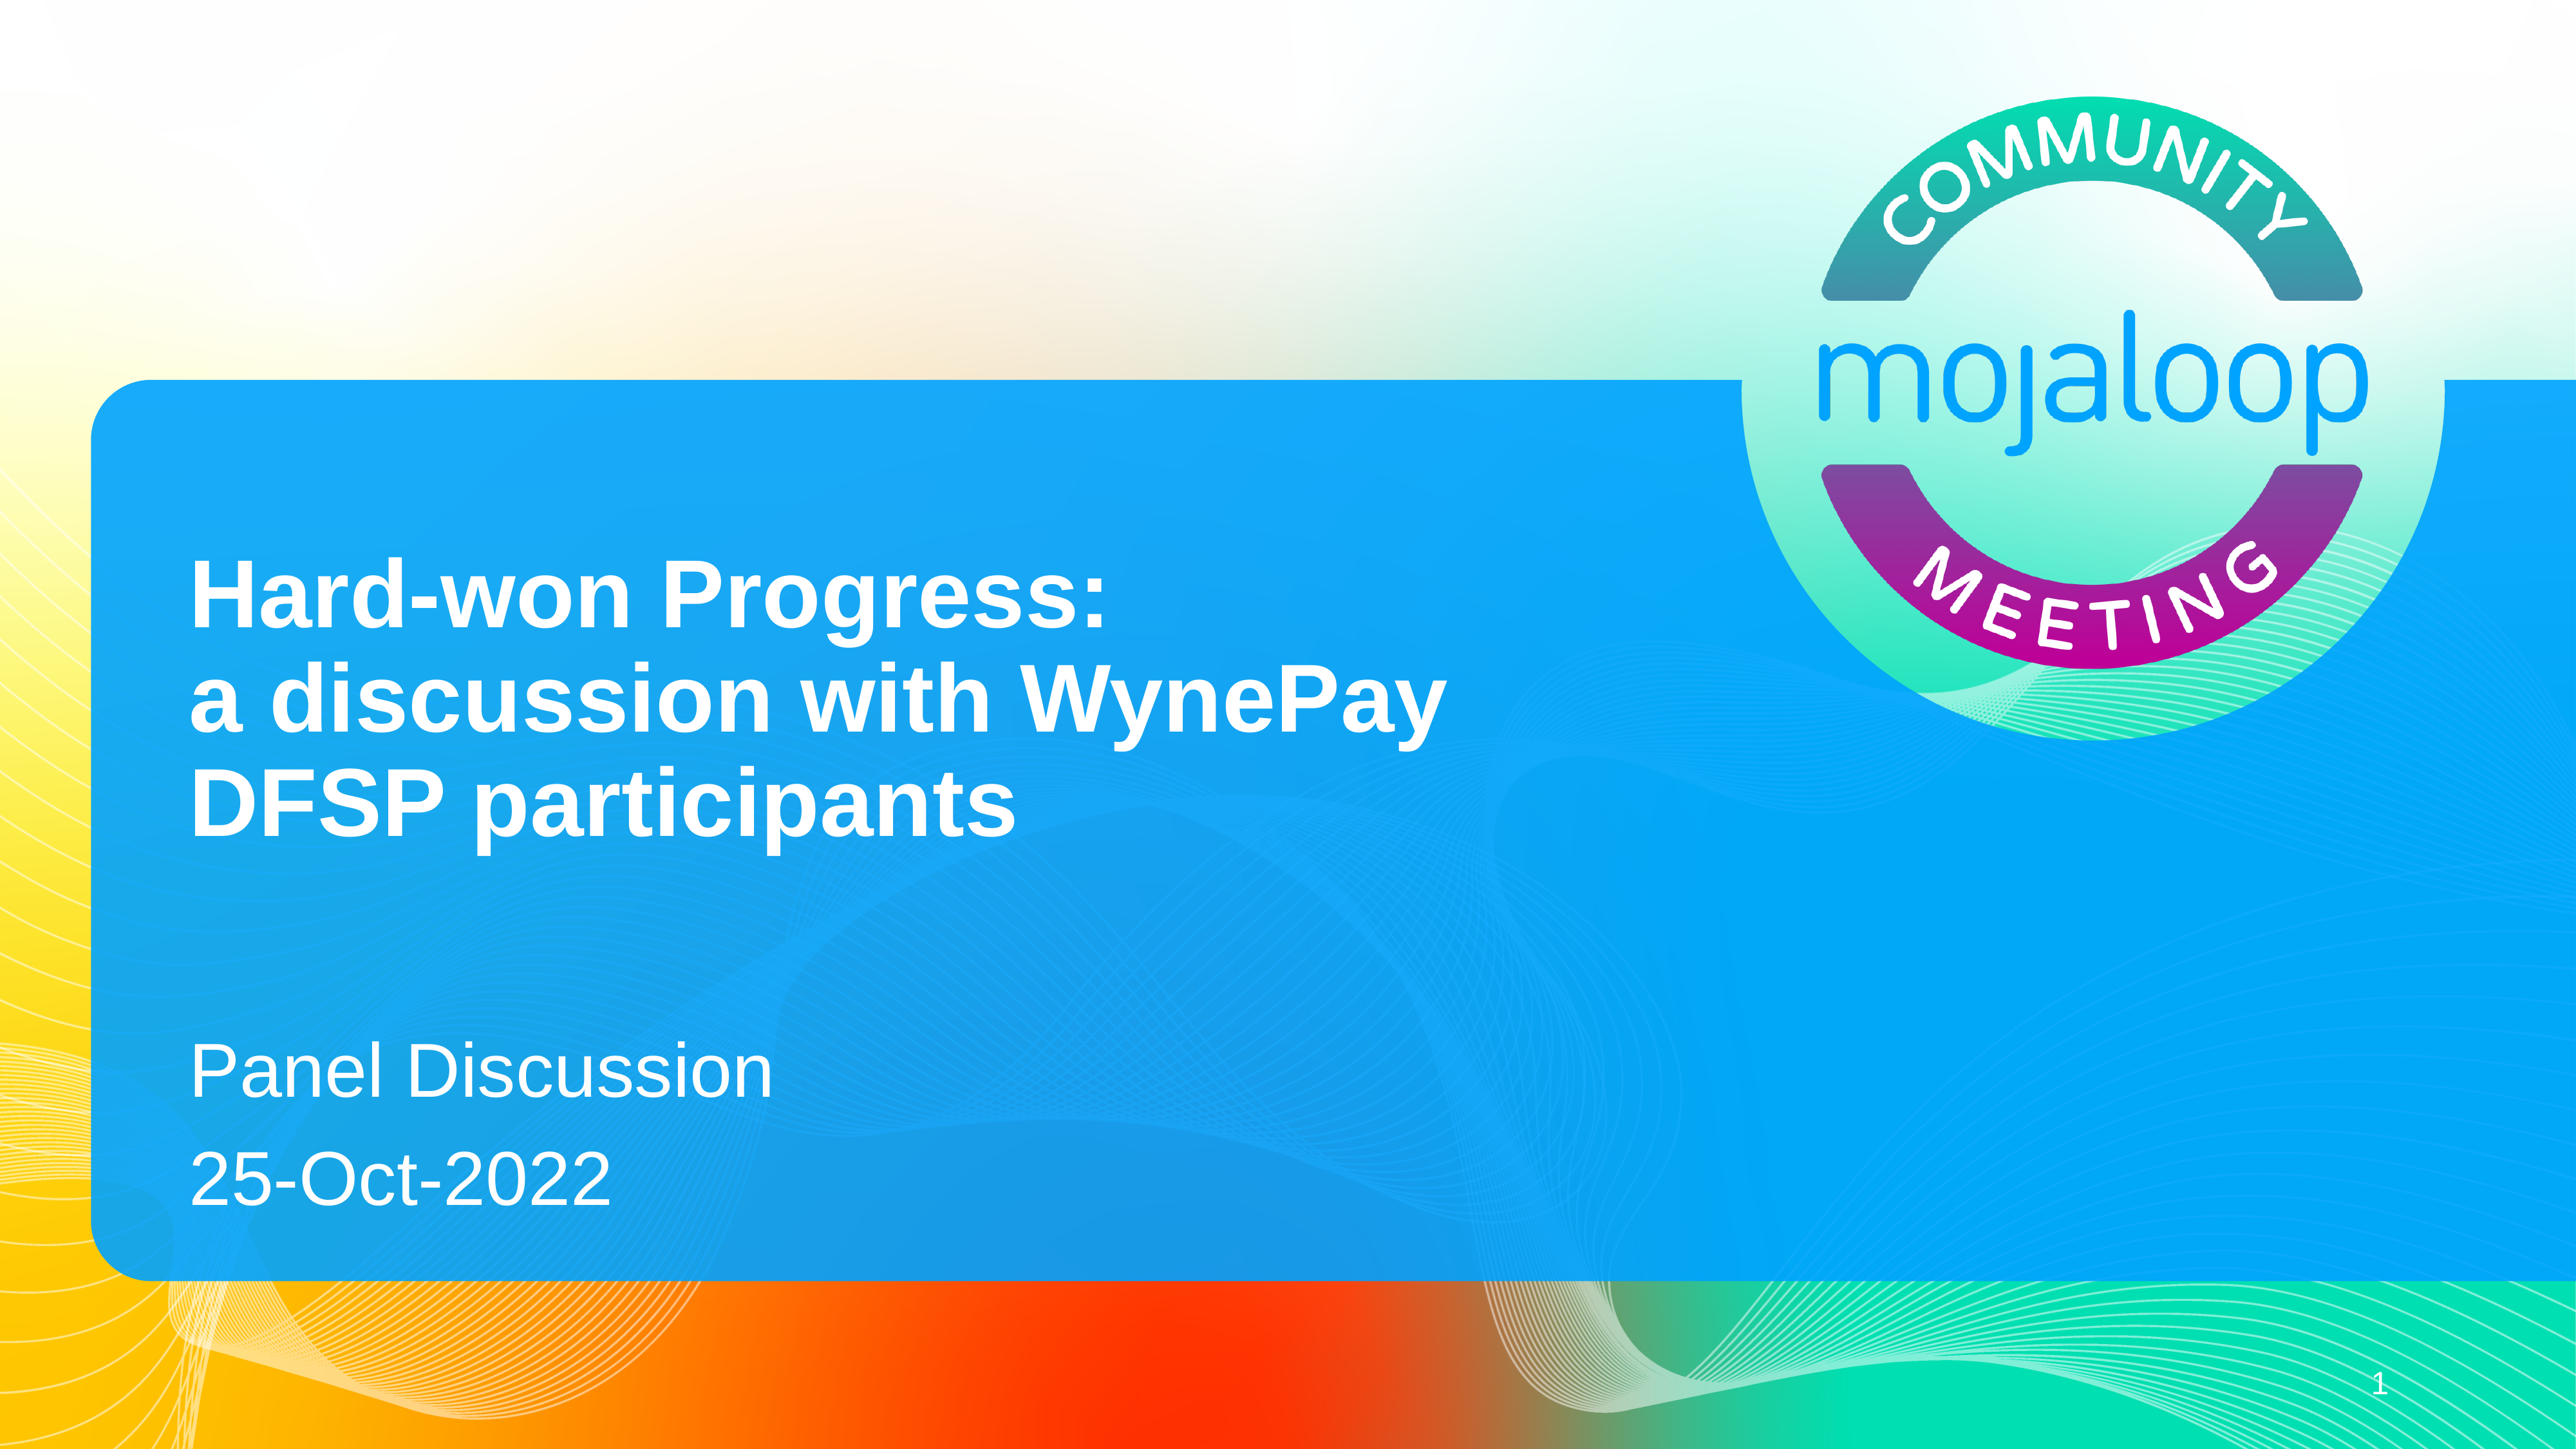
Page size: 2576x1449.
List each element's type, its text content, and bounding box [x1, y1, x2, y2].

subtitle Panel Discussion 25-Oct-2022 [179, 909, 2576, 1227]
slide_number 1 [1819, 1343, 2399, 1421]
title Hard-won Progress: a discussion with WynePay DFSP participants [179, 384, 1695, 862]
picture [0, 0, 2576, 1449]
